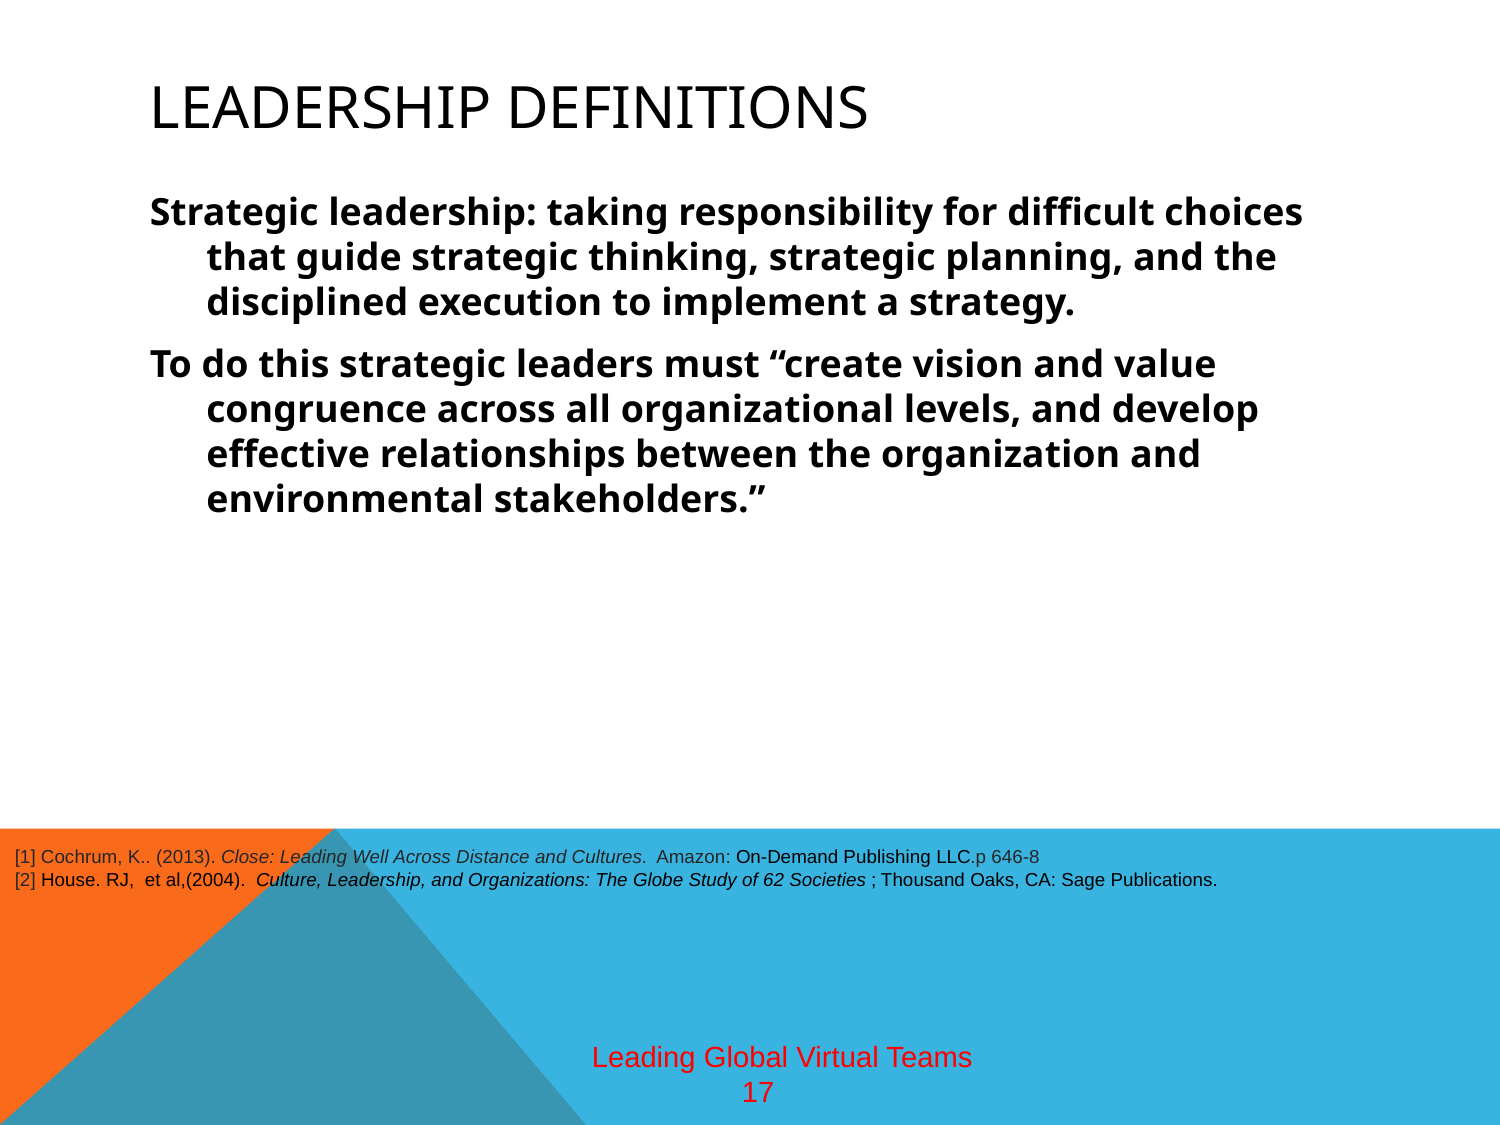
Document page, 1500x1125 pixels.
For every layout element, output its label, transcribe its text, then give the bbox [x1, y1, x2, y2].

title Leadership Definitions [134, 59, 1369, 150]
text_box [1] Cochrum, K.. (2013). Close: Leading Well Across Distance and Cultures. Amazon: On-Demand Publishing LLC.p 646-8 [2] House. RJ, et al,(2004). Culture, Leadership, and Organizations: The Globe Study of 62 Societies ; Thousand Oaks, CA: Sage Publications. [0, 837, 1425, 898]
list Strategic leadership: taking responsibility for difficult choices that guide strategic thinking, strategic planning, and the disciplined execution to implement a strategy. To do this strategic leaders must “create vision and value congruence across all organizational levels, and develop effective relationships between the organization and environmental stakeholders.” [134, 180, 1369, 768]
